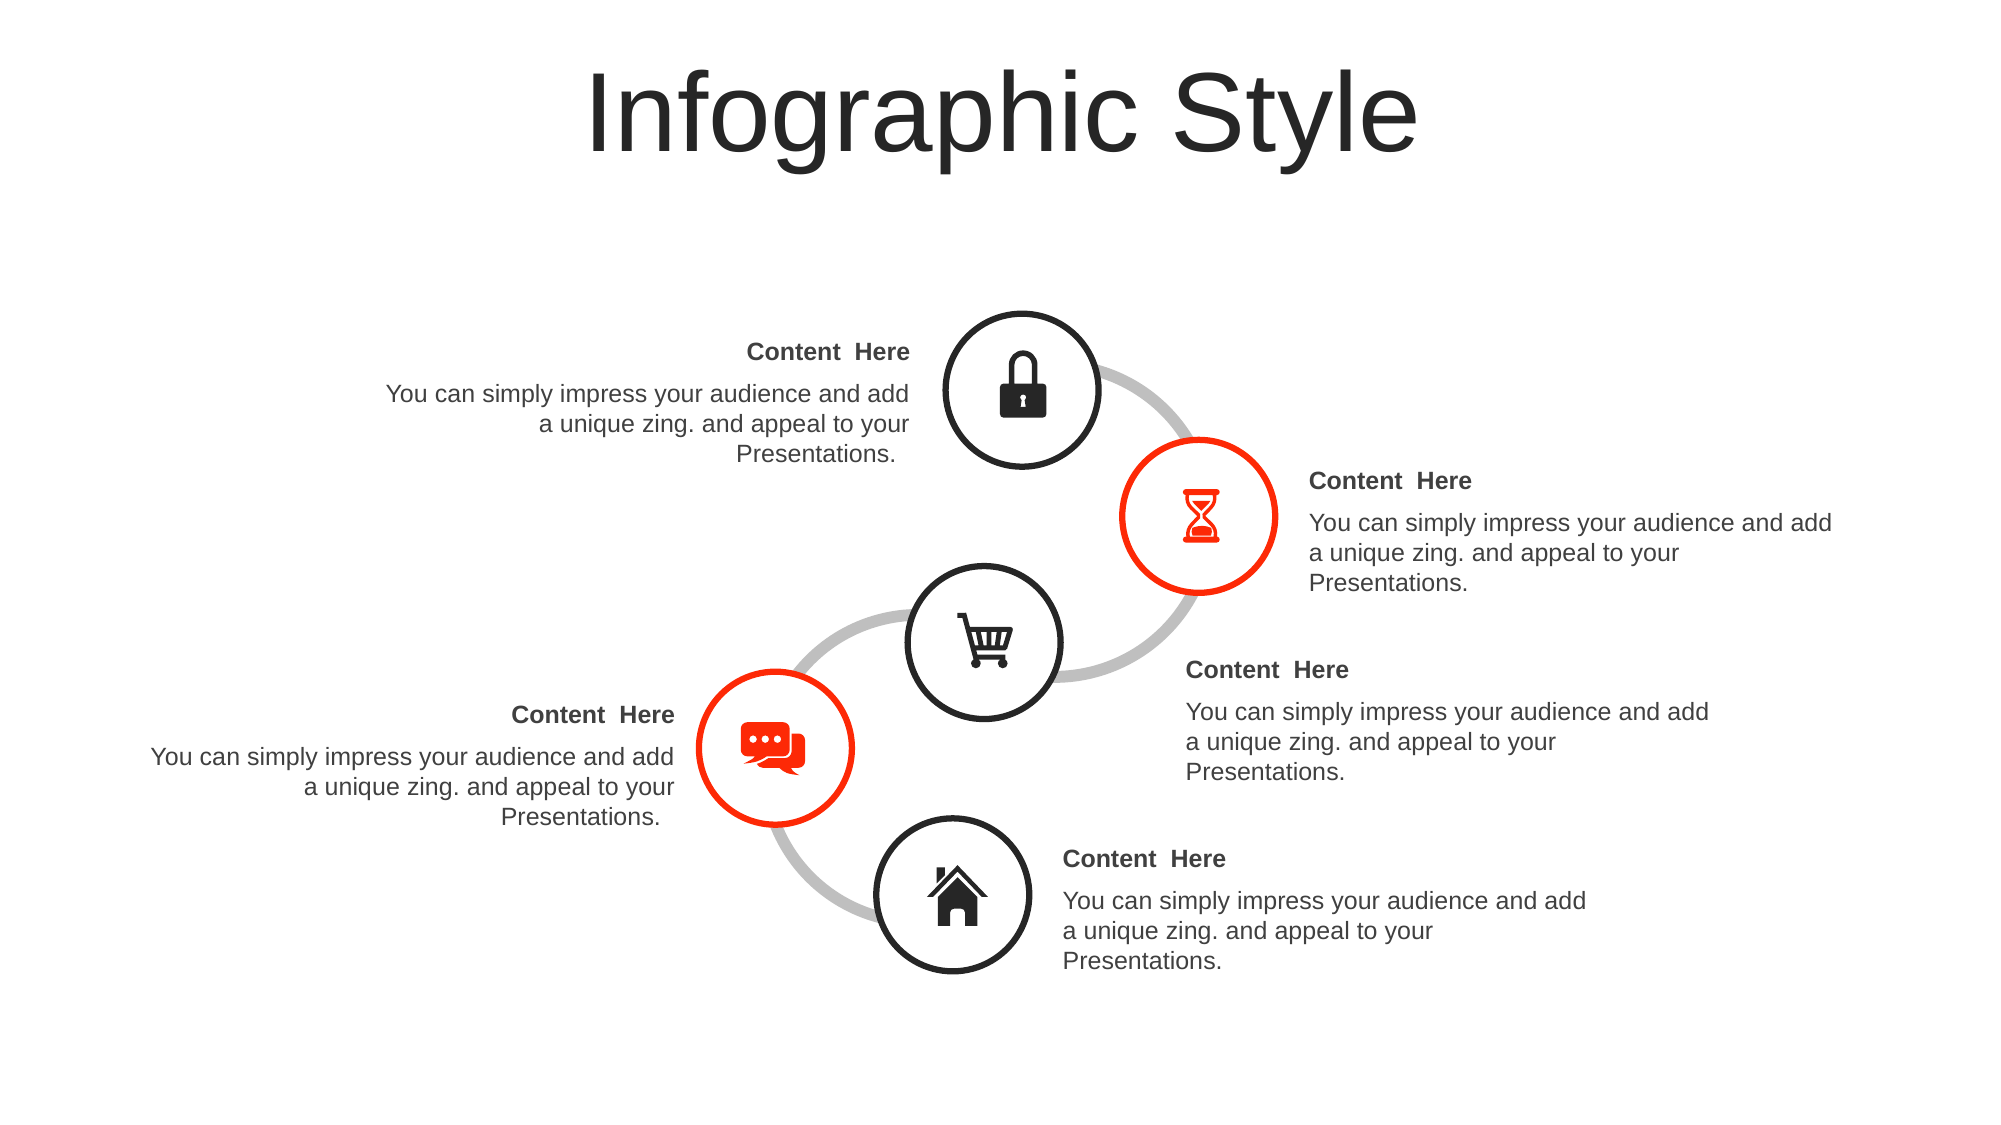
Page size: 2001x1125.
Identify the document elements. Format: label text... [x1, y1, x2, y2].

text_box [125, 691, 691, 810]
text_box [739, 721, 807, 777]
text_box [944, 312, 1100, 468]
text_box [790, 608, 914, 676]
text_box [956, 611, 1014, 670]
list Infographic Style [53, 55, 1952, 175]
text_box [360, 328, 926, 447]
text_box [875, 817, 1031, 973]
text_box [924, 862, 991, 928]
text_box [906, 565, 1062, 721]
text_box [1170, 646, 1736, 765]
text_box [1121, 438, 1277, 594]
text_box [768, 826, 880, 925]
text_box [998, 349, 1048, 419]
text_box [697, 670, 853, 826]
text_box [1047, 834, 1613, 953]
text_box [1181, 488, 1221, 544]
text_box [1293, 457, 1859, 576]
text_box [1095, 362, 1195, 441]
text_box [1051, 593, 1201, 684]
